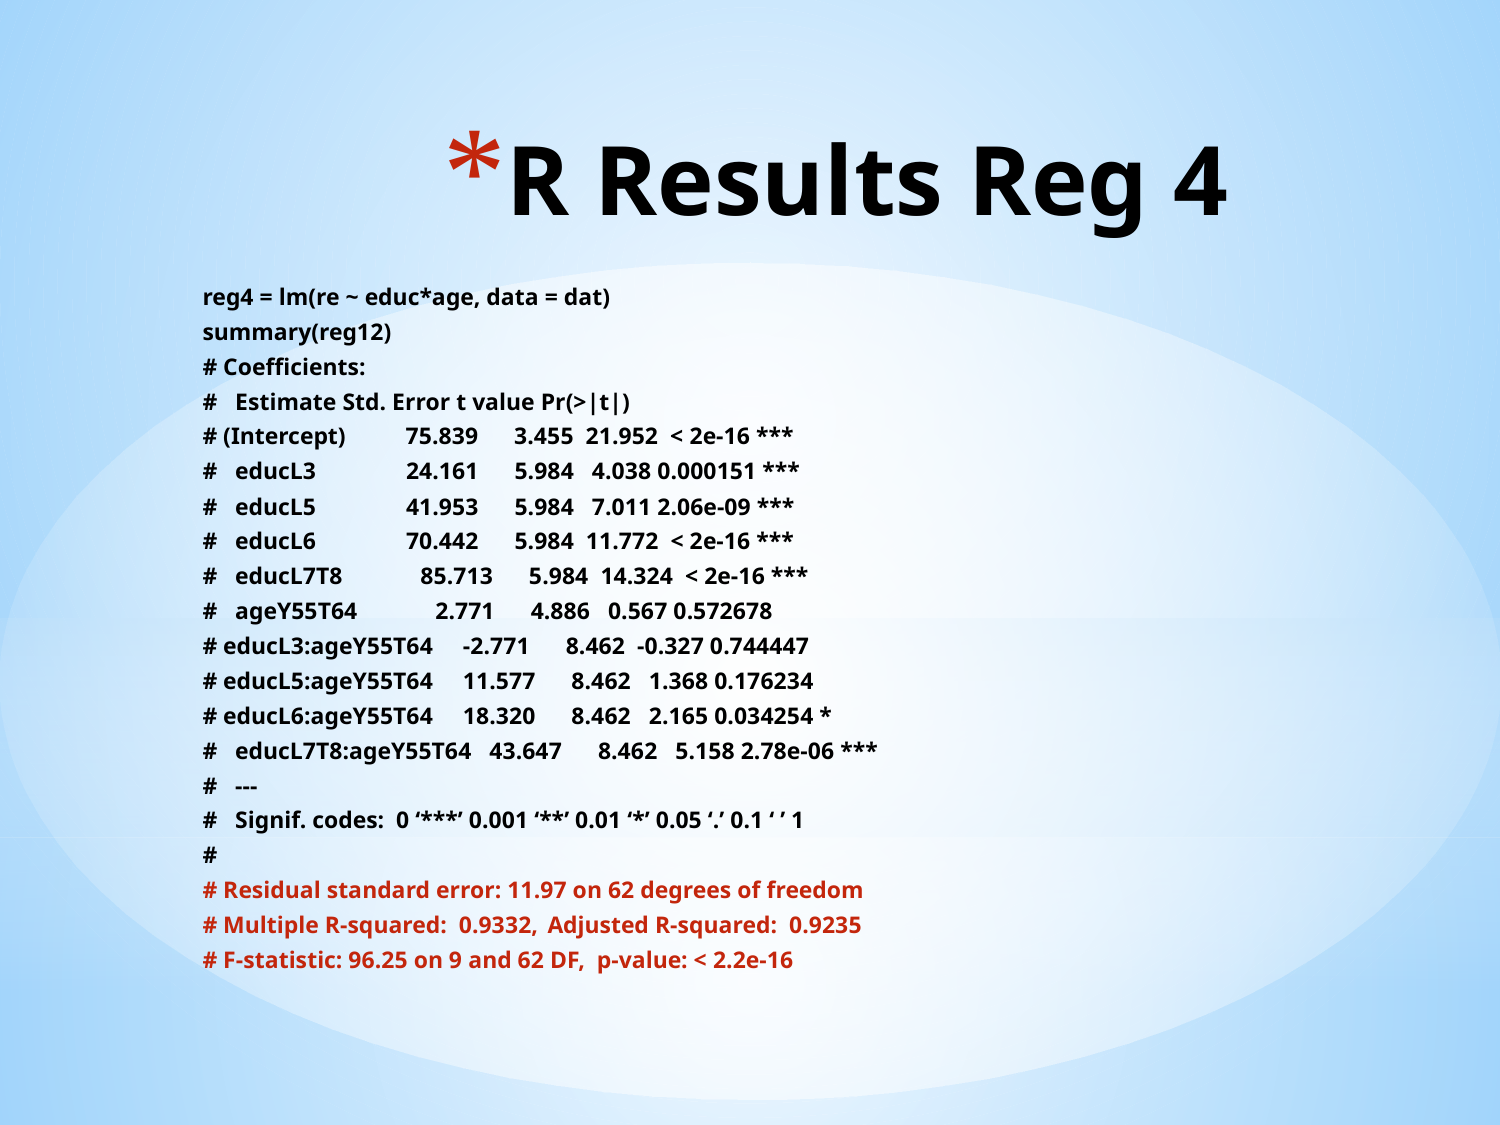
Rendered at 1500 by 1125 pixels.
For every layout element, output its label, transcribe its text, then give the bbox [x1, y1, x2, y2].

list reg4 = lm(re ~ educ*age, data = dat) summary(reg12) # Coefficients: # Estimate Std. Error t value Pr(>|t|) # (Intercept) 75.839 3.455 21.952 < 2e-16 *** # educL3 24.161 5.984 4.038 0.000151 *** # educL5 41.953 5.984 7.011 2.06e-09 *** # educL6 70.442 5.984 11.772 < 2e-16 *** # educL7T8 85.713 5.984 14.324 < 2e-16 *** # ageY55T64 2.771 4.886 0.567 0.572678 # educL3:ageY55T64 -2.771 8.462 -0.327 0.744447 # educL5:ageY55T64 11.577 8.462 1.368 0.176234 # educL6:ageY55T64 18.320 8.462 2.165 0.034254 * # educL7T8:ageY55T64 43.647 8.462 5.158 2.78e-06 *** # --- # Signif. codes: 0 ‘***’ 0.001 ‘**’ 0.01 ‘*’ 0.05 ‘.’ 0.1 ‘ ’ 1 # # Residual standard error: 11.97 on 62 degrees of freedom # Multiple R-squared: 0.9332, Adjusted R-squared: 0.9235 # F-statistic: 96.25 on 9 and 62 DF, p-value: < 2.2e-16 [187, 275, 1363, 983]
title R Results Reg 4 [174, 112, 1244, 300]
